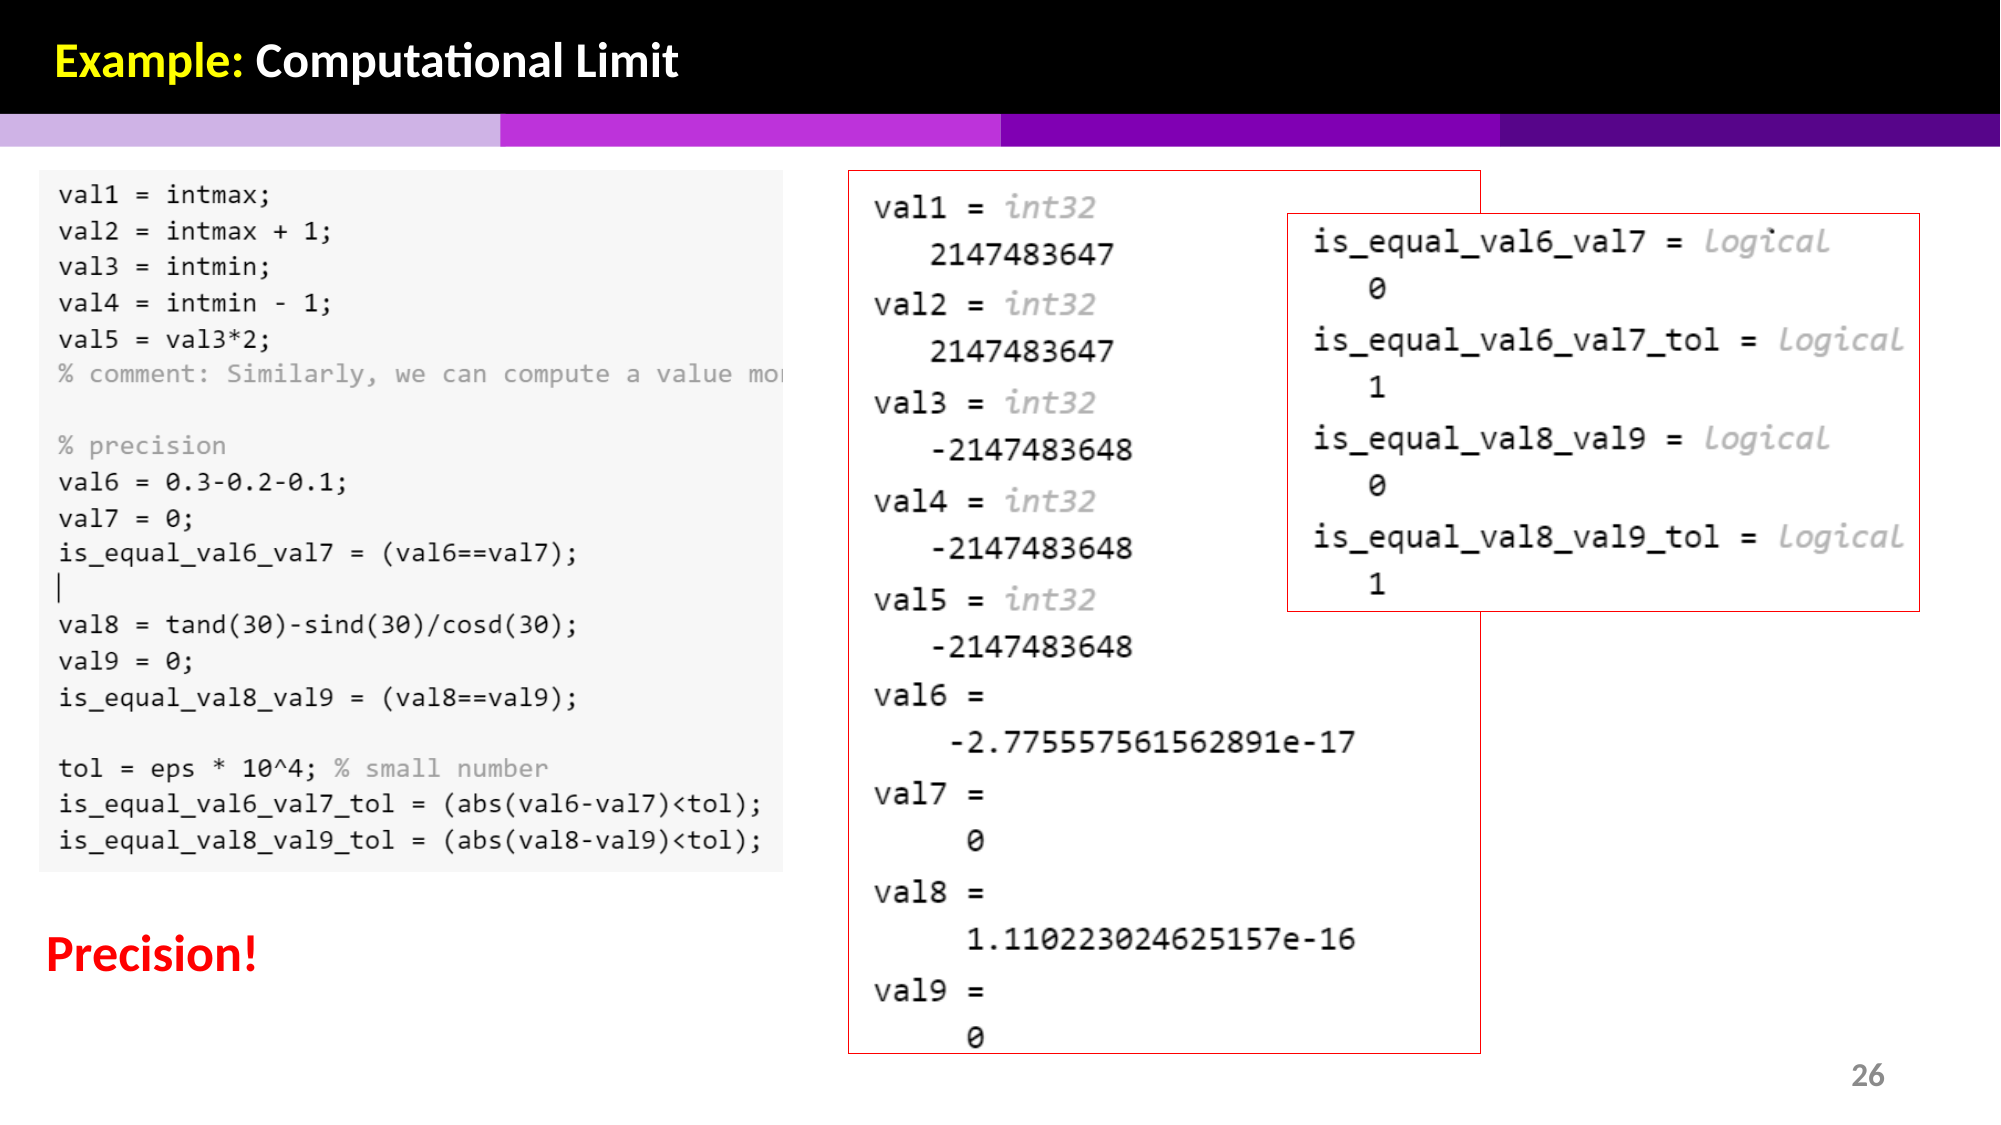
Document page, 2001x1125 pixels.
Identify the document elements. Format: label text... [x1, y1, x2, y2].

picture [39, 169, 783, 873]
picture [847, 169, 1921, 1054]
list Example: Computational Limit [39, 1, 1964, 114]
text_box Precision! [31, 912, 1900, 1093]
